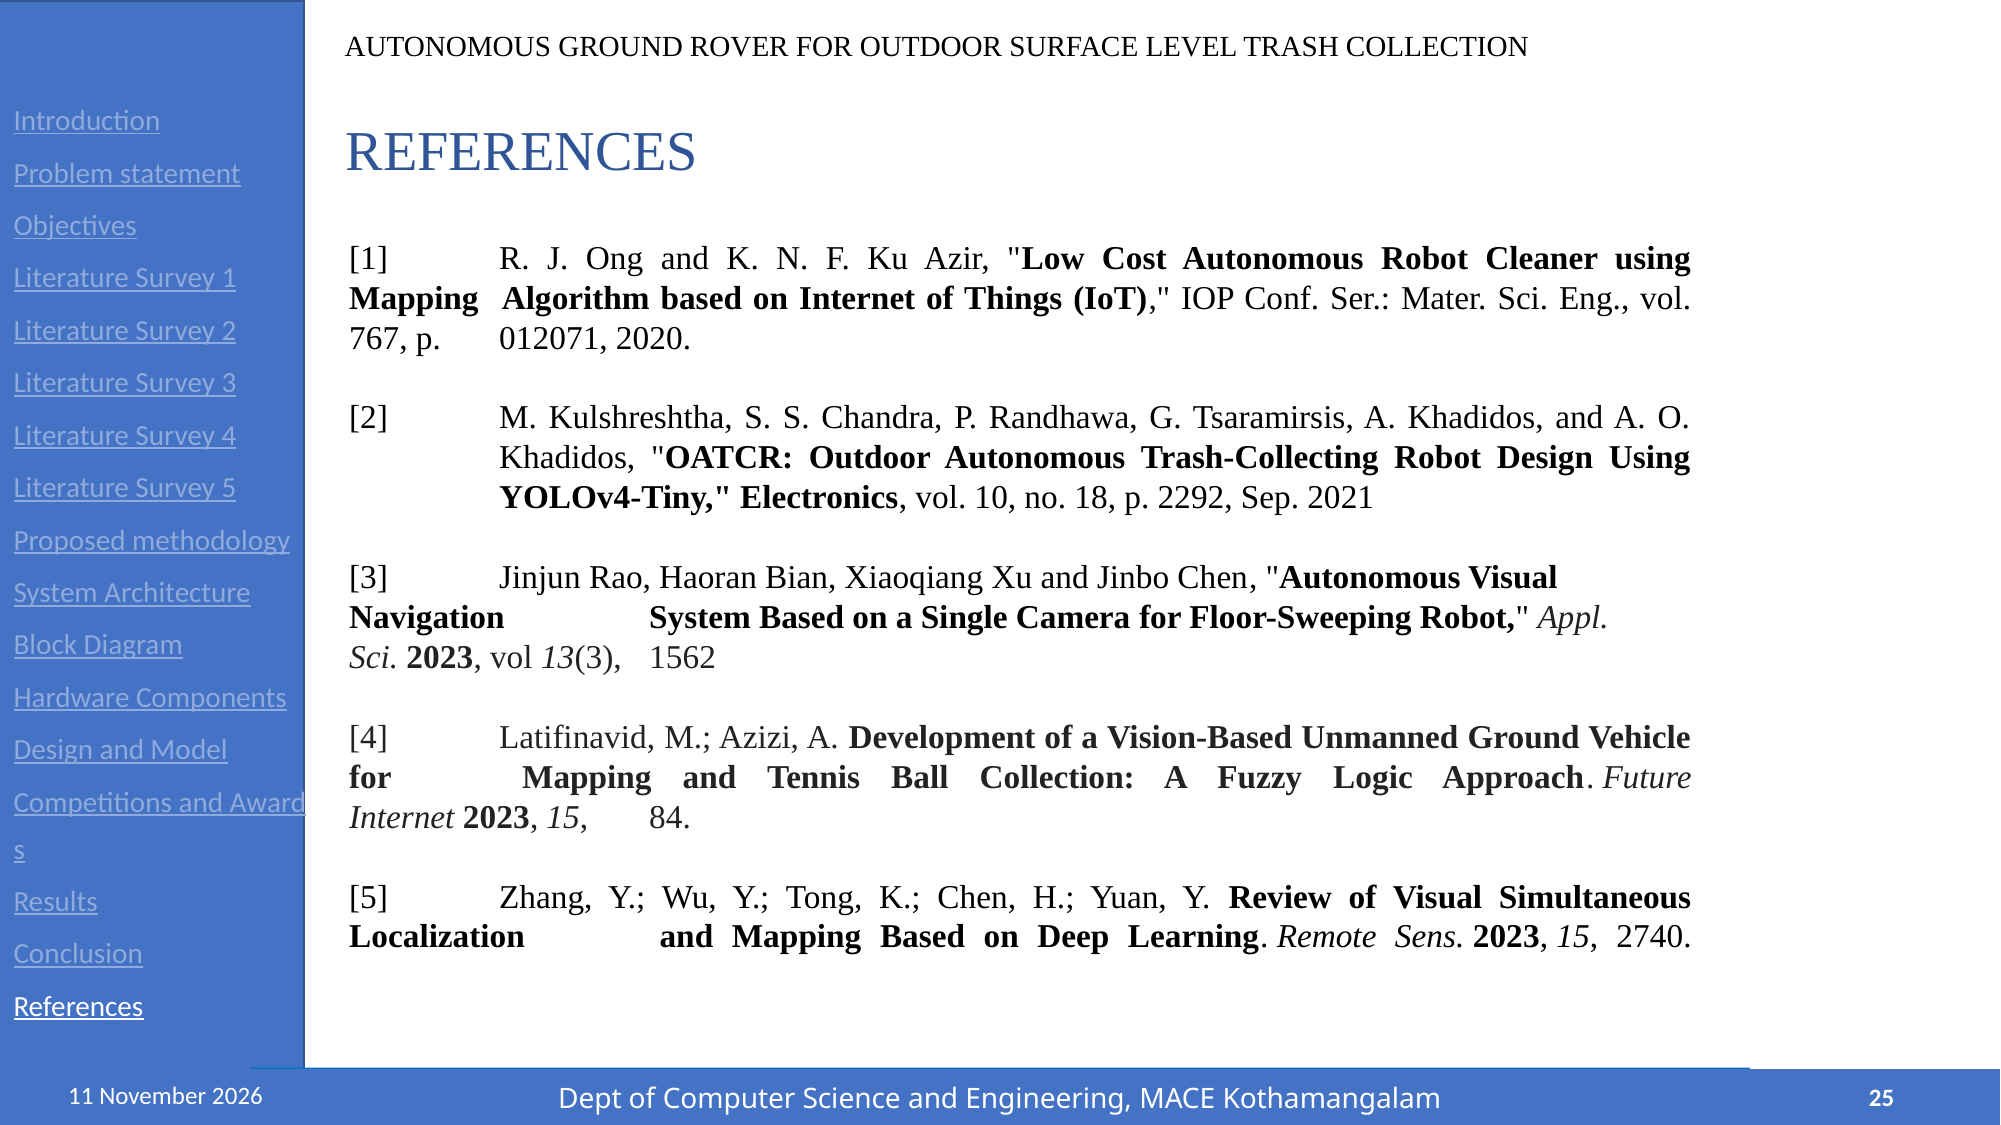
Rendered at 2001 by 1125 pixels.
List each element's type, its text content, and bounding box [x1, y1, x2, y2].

text_box [0, 983, 305, 1068]
text_box [0, 0, 305, 76]
text_box Introduction Problem statement Objectives Literature Survey 1 Literature Survey 2 Literature Survey 3 Literature Survey 4 Literature Survey 5 Proposed methodology System Architecture Block Diagram Hardware Components Design and Model Competitions and Awards Results Conclusion References [0, 76, 331, 983]
text_box 25 [1572, 1073, 1910, 1119]
text_box Dept of Computer Science and Engineering, MACE Kothamangalam [0, 1068, 2000, 1125]
text_box REFERENCES [334, 110, 1284, 182]
text_box [1] R. J. Ong and K. N. F. Ku Azir, "Low Cost Autonomous Robot Cleaner using Mapping Algorithm based on Internet of Things (IoT)," IOP Conf. Ser.: Mater. Sci. Eng., vol. 767, p. 012071, 2020. [2] M. Kulshreshtha, S. S. Chandra, P. Randhawa, G. Tsaramirsis, A. Khadidos, and A. O. Khadidos, "OATCR: Outdoor Autonomous Trash-Collecting Robot Design Using YOLOv4-Tiny," Electronics, vol. 10, no. 18, p. 2292, Sep. 2021 [3] Jinjun Rao, Haoran Bian, Xiaoqiang Xu and Jinbo Chen, "Autonomous Visual Navigation System Based on a Single Camera for Floor-Sweeping Robot," Appl. Sci. 2023, vol 13(3), 1562 [4] Latifinavid, M.; Azizi, A. Development of a Vision-Based Unmanned Ground Vehicle for Mapping and Tennis Ball Collection: A Fuzzy Logic Approach. Future Internet 2023, 15, 84. [5] Zhang, Y.; Wu, Y.; Tong, K.; Chen, H.; Yuan, Y. Review of Visual Simultaneous Localization and Mapping Based on Deep Learning. Remote Sens. 2023, 15, 2740. [334, 228, 1707, 1042]
text_box 8 May, 2024 [53, 1072, 391, 1118]
